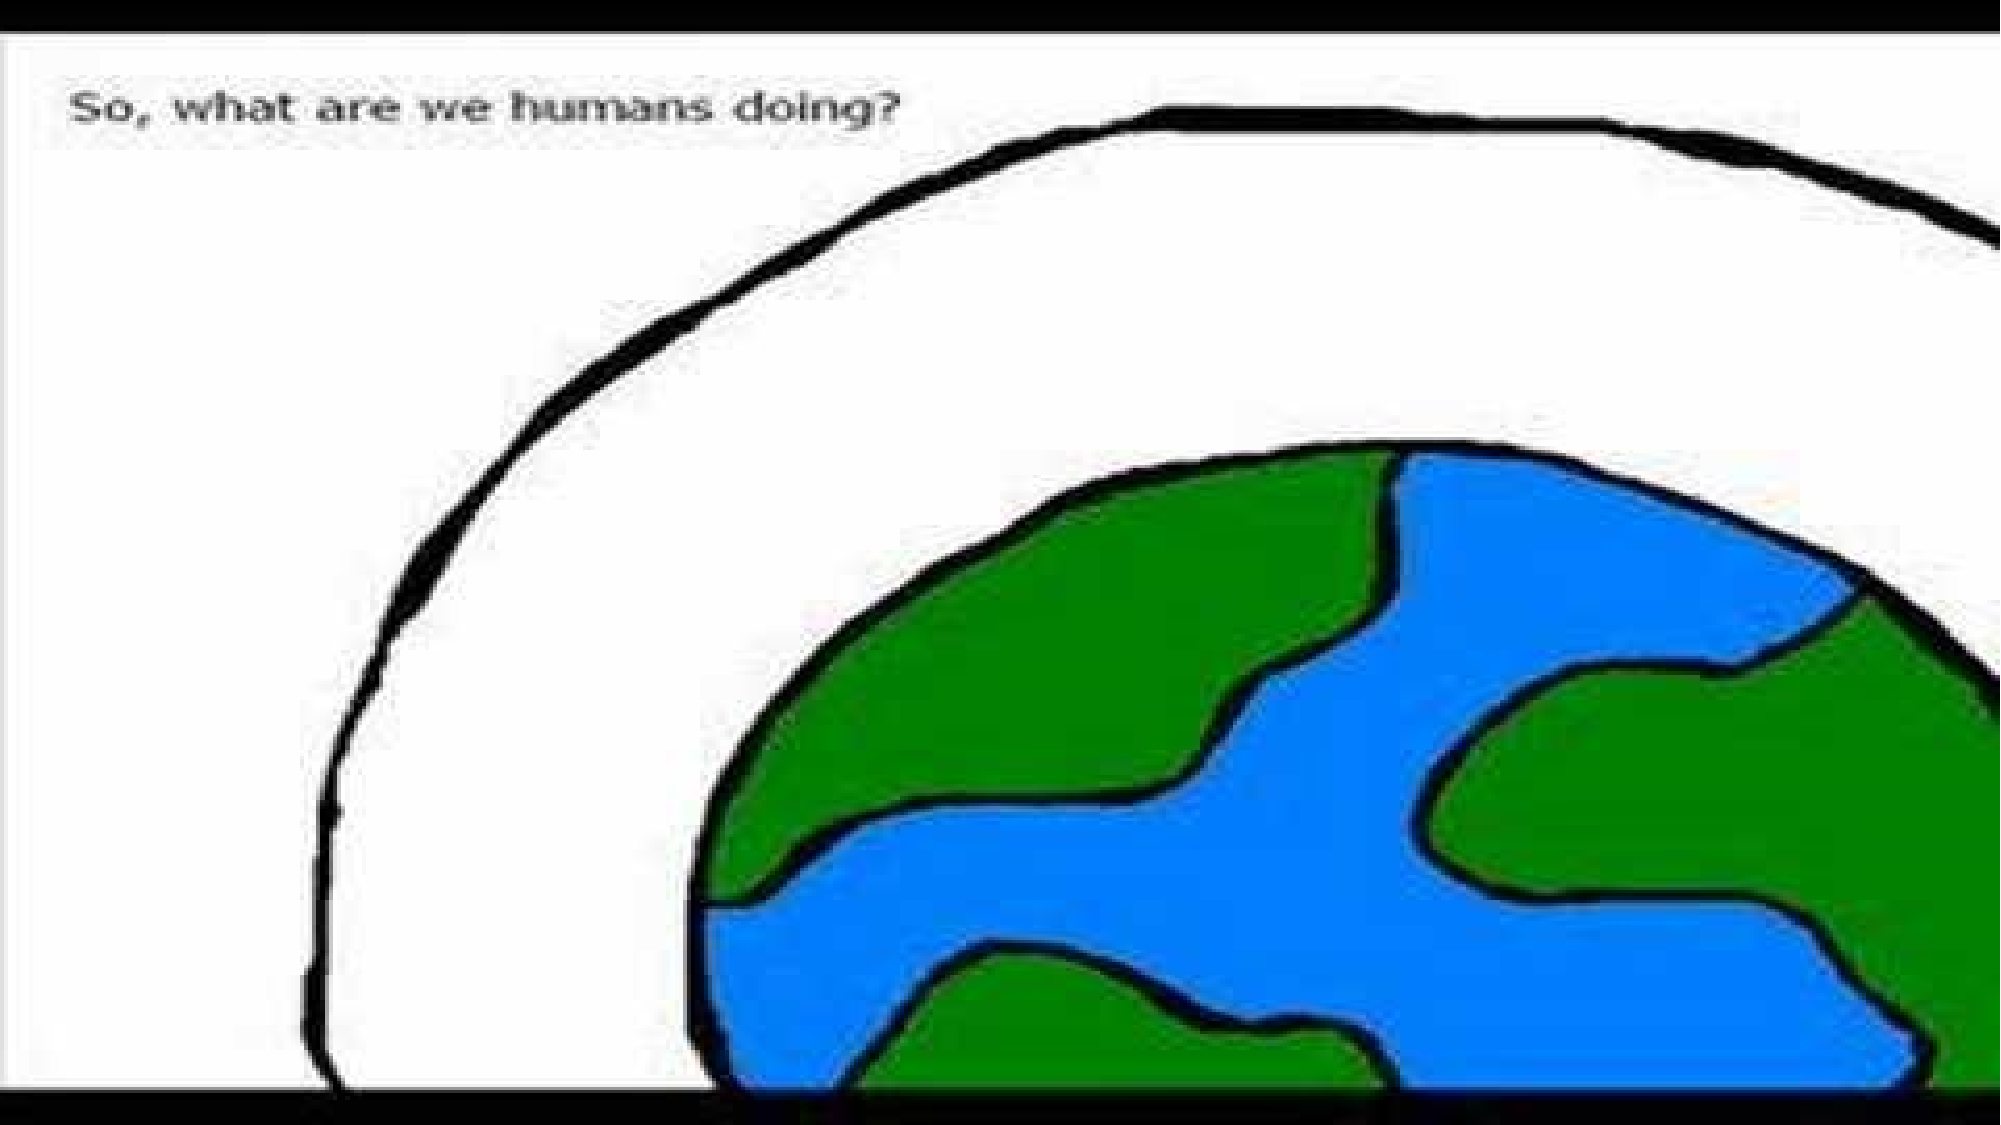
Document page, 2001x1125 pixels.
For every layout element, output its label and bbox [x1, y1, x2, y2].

text_box [0, 0, 2000, 1125]
